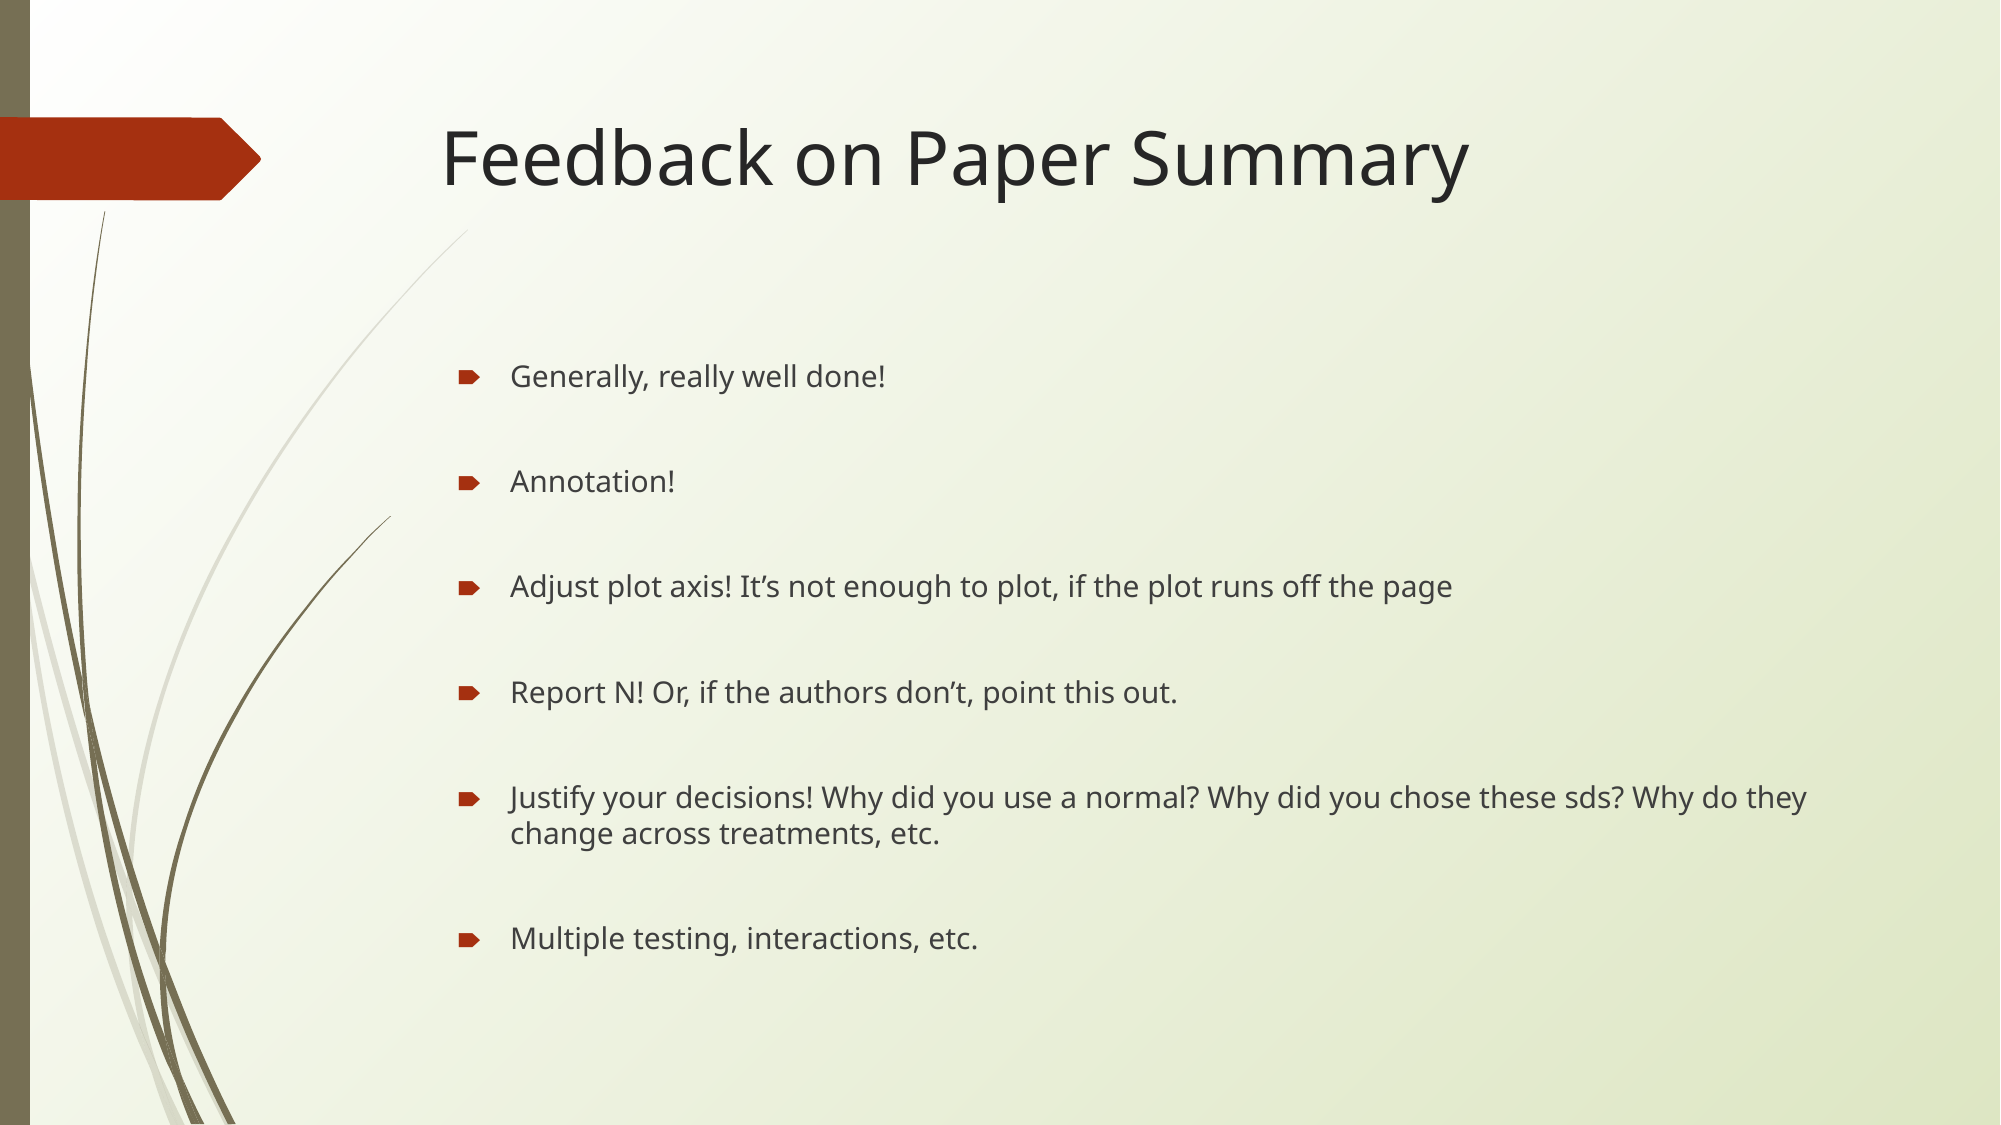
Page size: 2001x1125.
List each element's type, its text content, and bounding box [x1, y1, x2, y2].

list Generally, really well done! Annotation! Adjust plot axis! It’s not enough to plot, if the plot runs off the page Report N! Or, if the authors don’t, point this out. Justify your decisions! Why did you use a normal? Why did you chose these sds? Why do they change across treatments, etc. Multiple testing, interactions, etc. [424, 350, 1888, 970]
title Feedback on Paper Summary [425, 102, 1888, 313]
